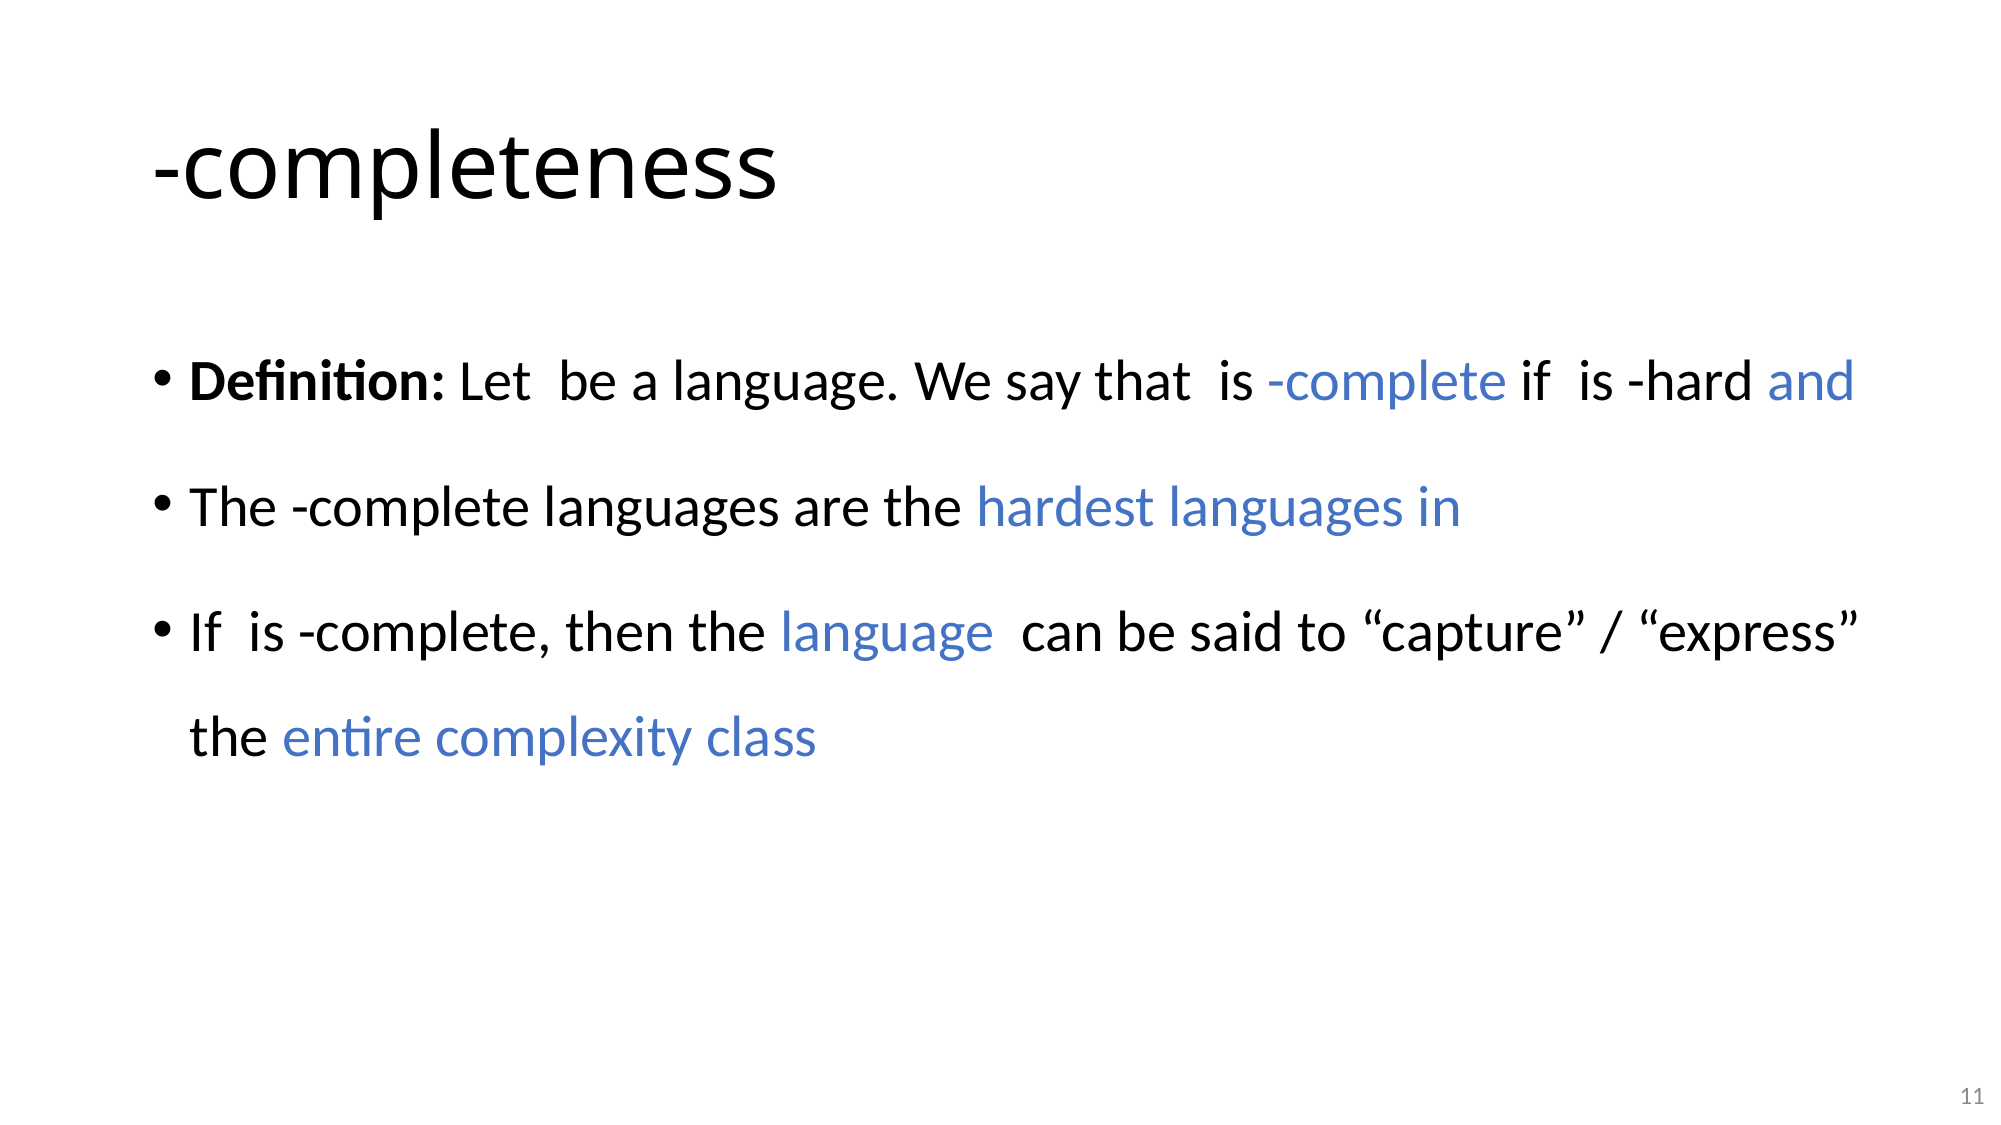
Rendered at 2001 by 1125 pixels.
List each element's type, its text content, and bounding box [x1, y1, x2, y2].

slide_number 11 [1550, 1064, 2000, 1125]
